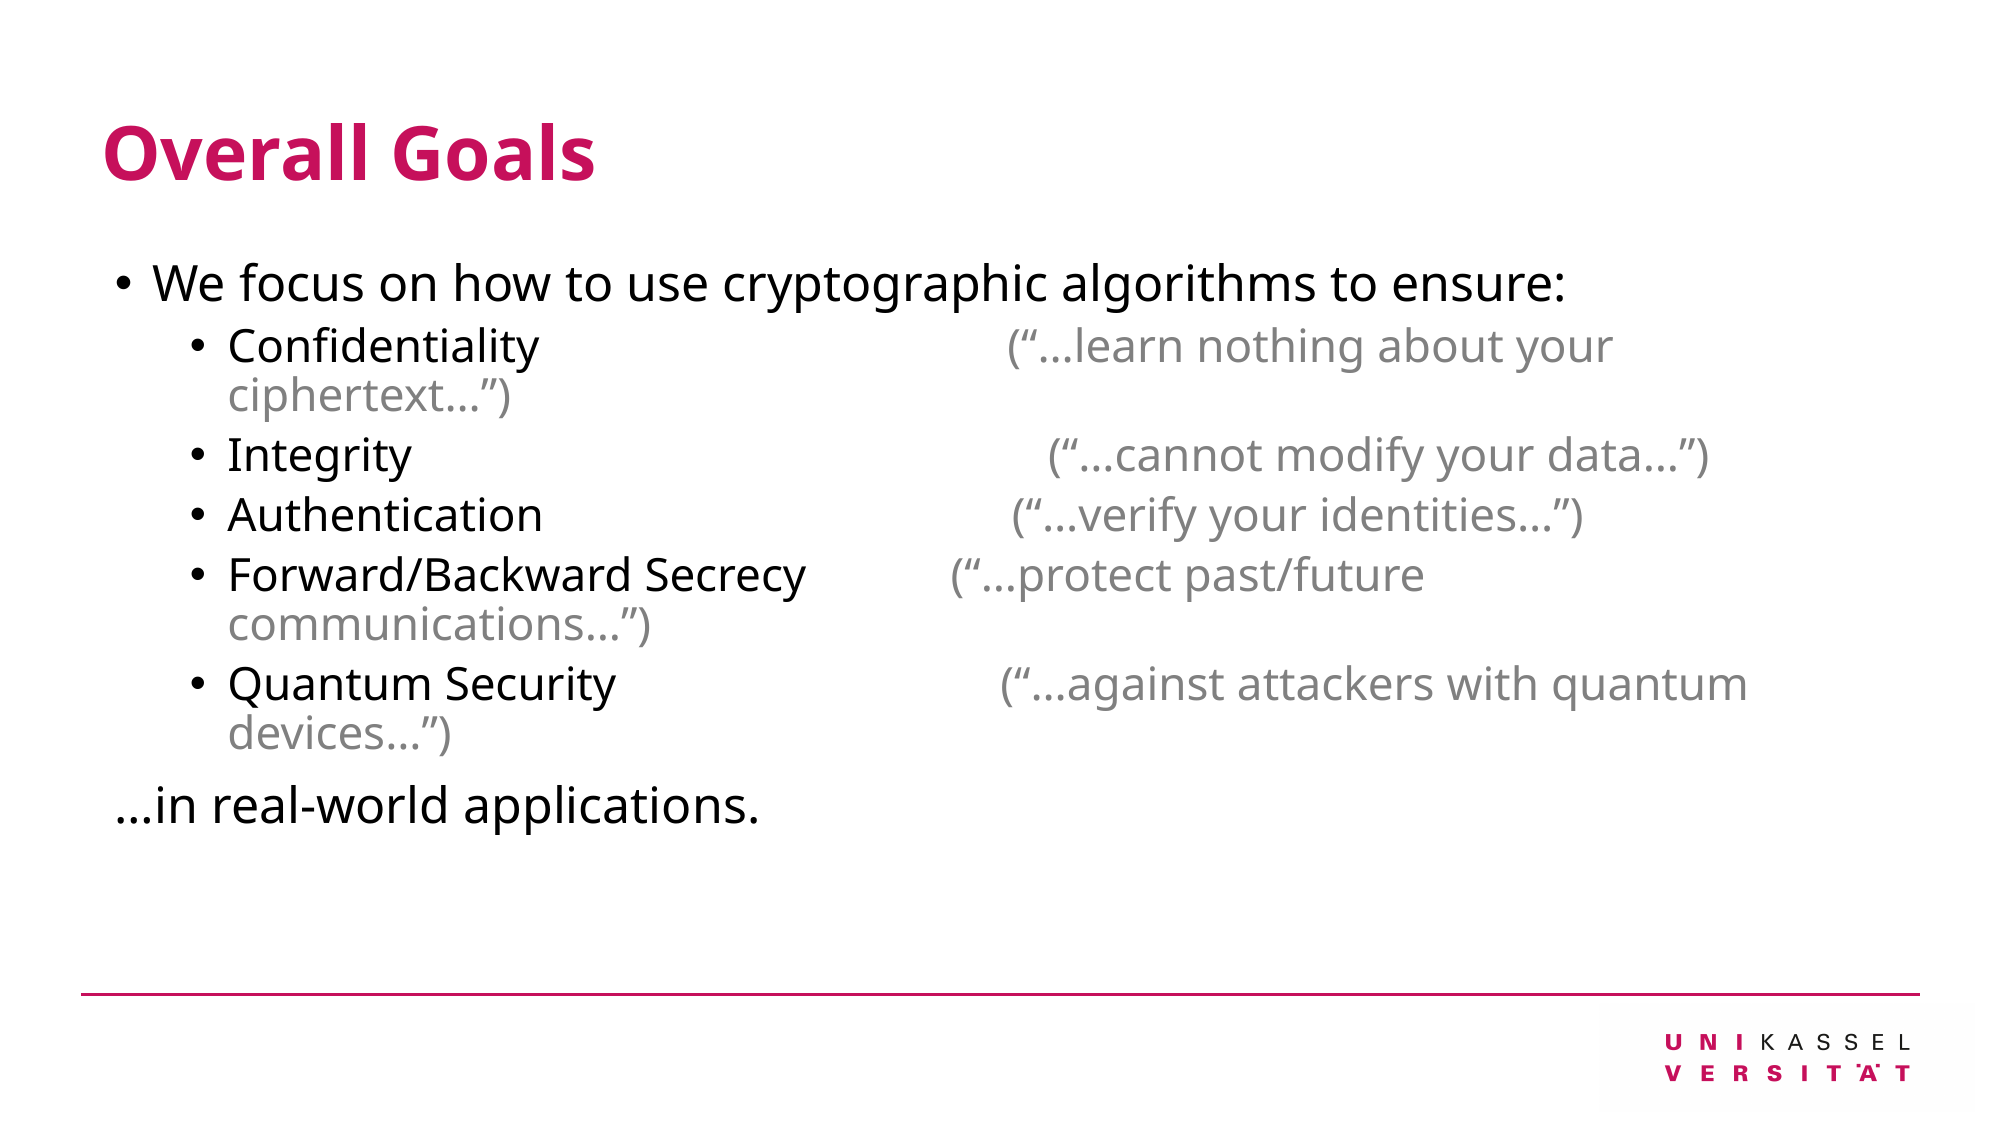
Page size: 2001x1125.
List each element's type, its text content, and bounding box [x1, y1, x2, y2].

picture [1599, 1003, 1975, 1112]
text_box Overall Goals [85, 87, 1863, 225]
list We focus on how to use cryptographic algorithms to ensure: Confidentiality (“…learn nothing about your ciphertext…”) Integrity (“…cannot modify your data…”) Authentication (“…verify your identities…”) Forward/Backward Secrecy (“…protect past/future communications…”) Quantum Security (“…against attackers with quantum devices…”) …in real-world applications. [99, 250, 1863, 981]
